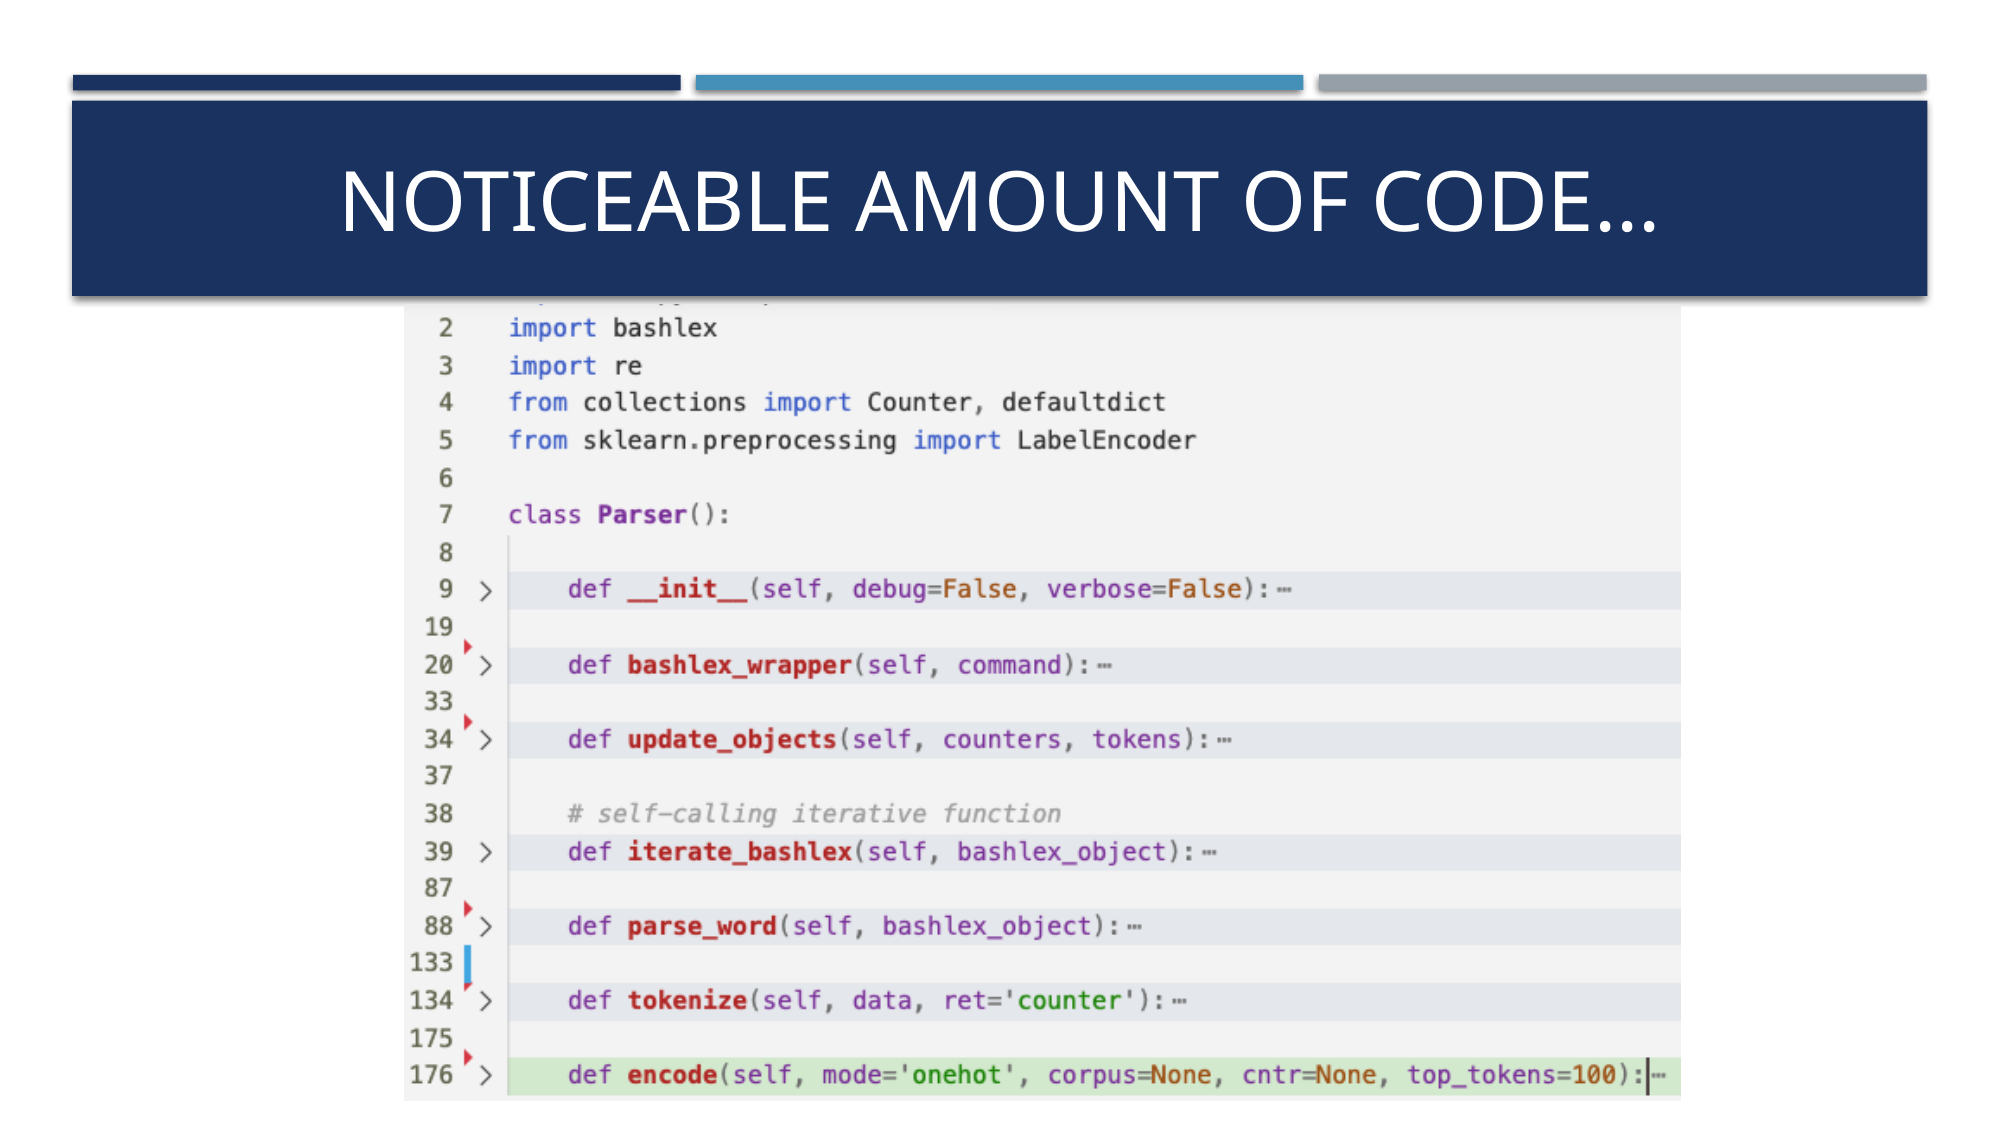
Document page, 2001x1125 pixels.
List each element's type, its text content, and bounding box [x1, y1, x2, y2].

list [403, 304, 1682, 1101]
title noticeable amount of code... [95, 115, 1905, 282]
